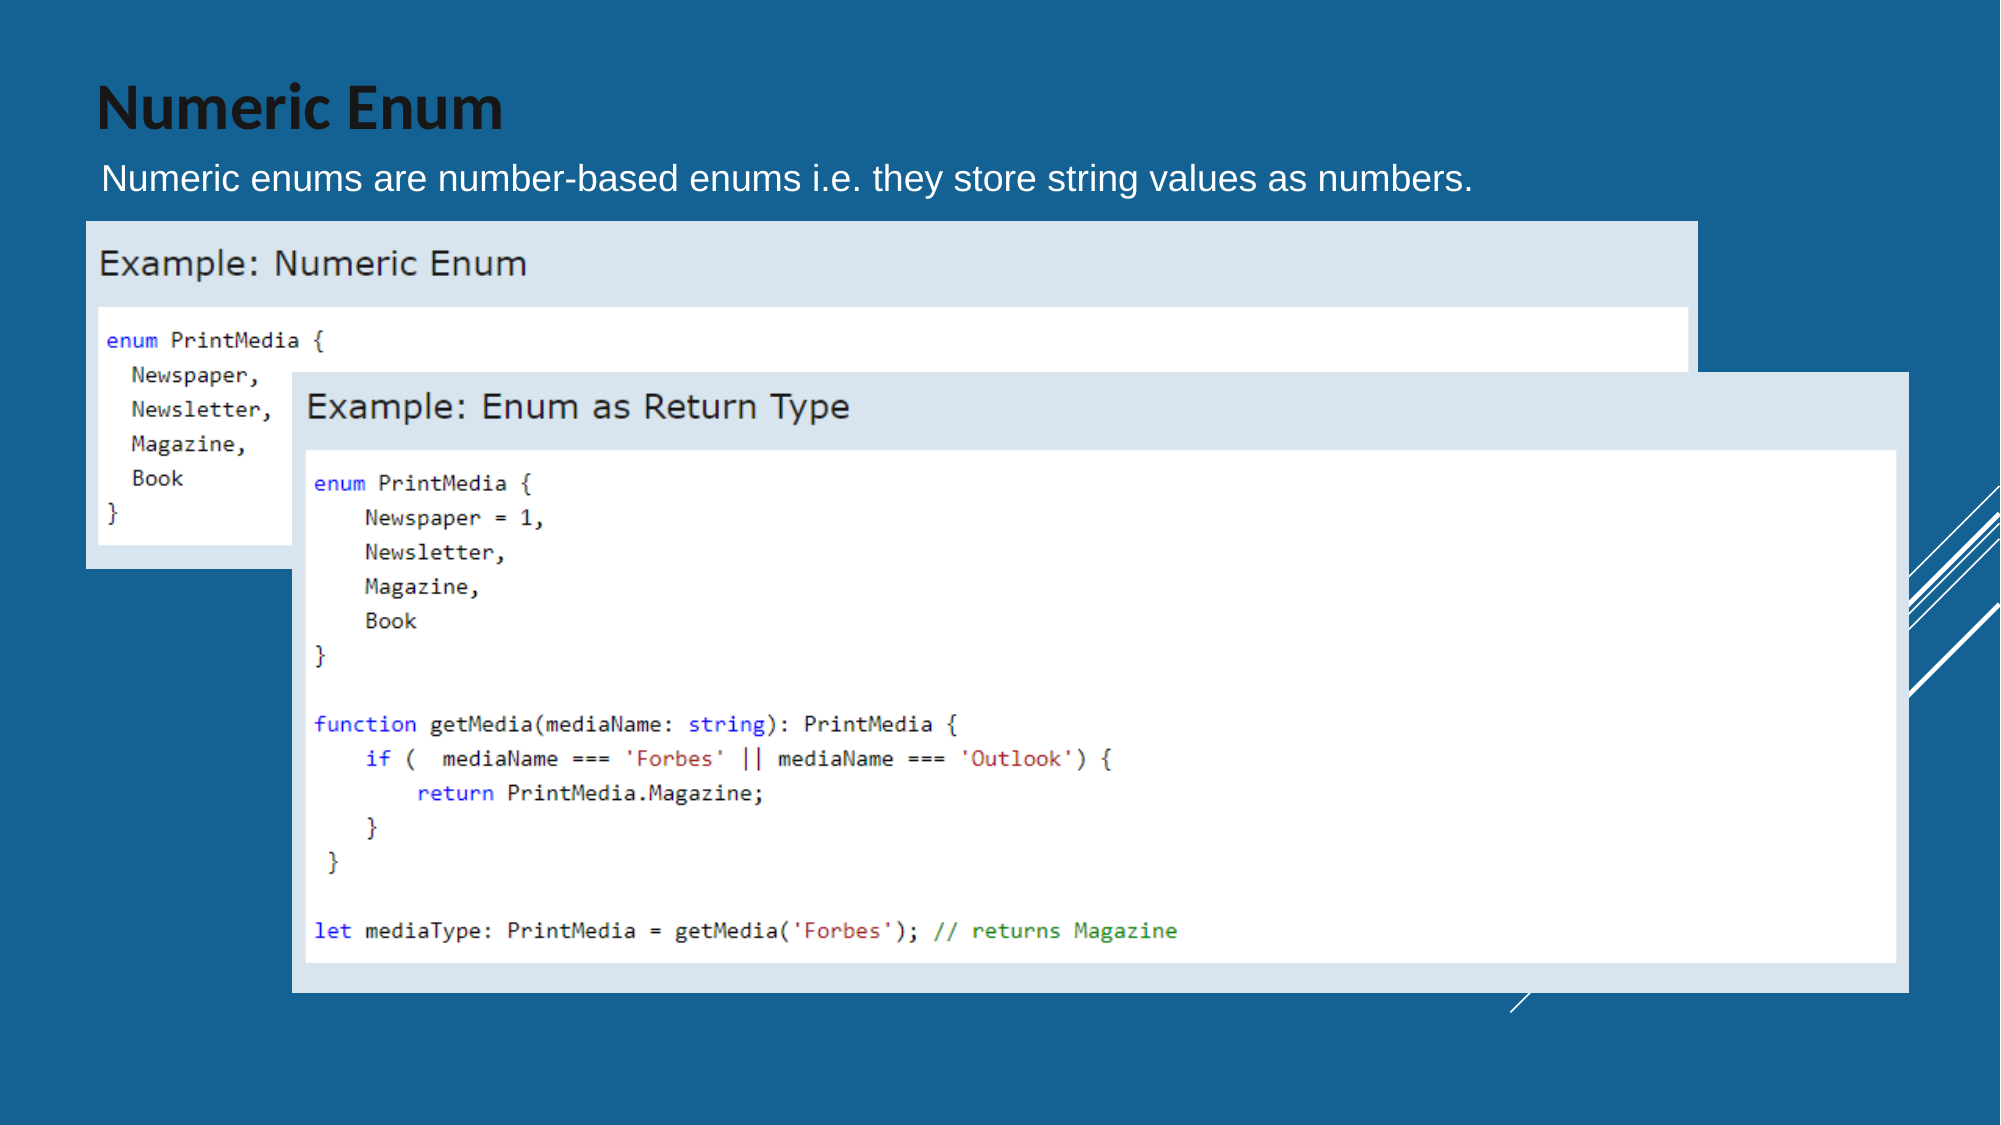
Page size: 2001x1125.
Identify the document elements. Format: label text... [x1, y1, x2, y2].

text_box Numeric Enum [81, 55, 524, 152]
text_box Numeric enums are number-based enums i.e. they store string values as numbers. [86, 146, 1752, 208]
picture [85, 221, 1909, 994]
